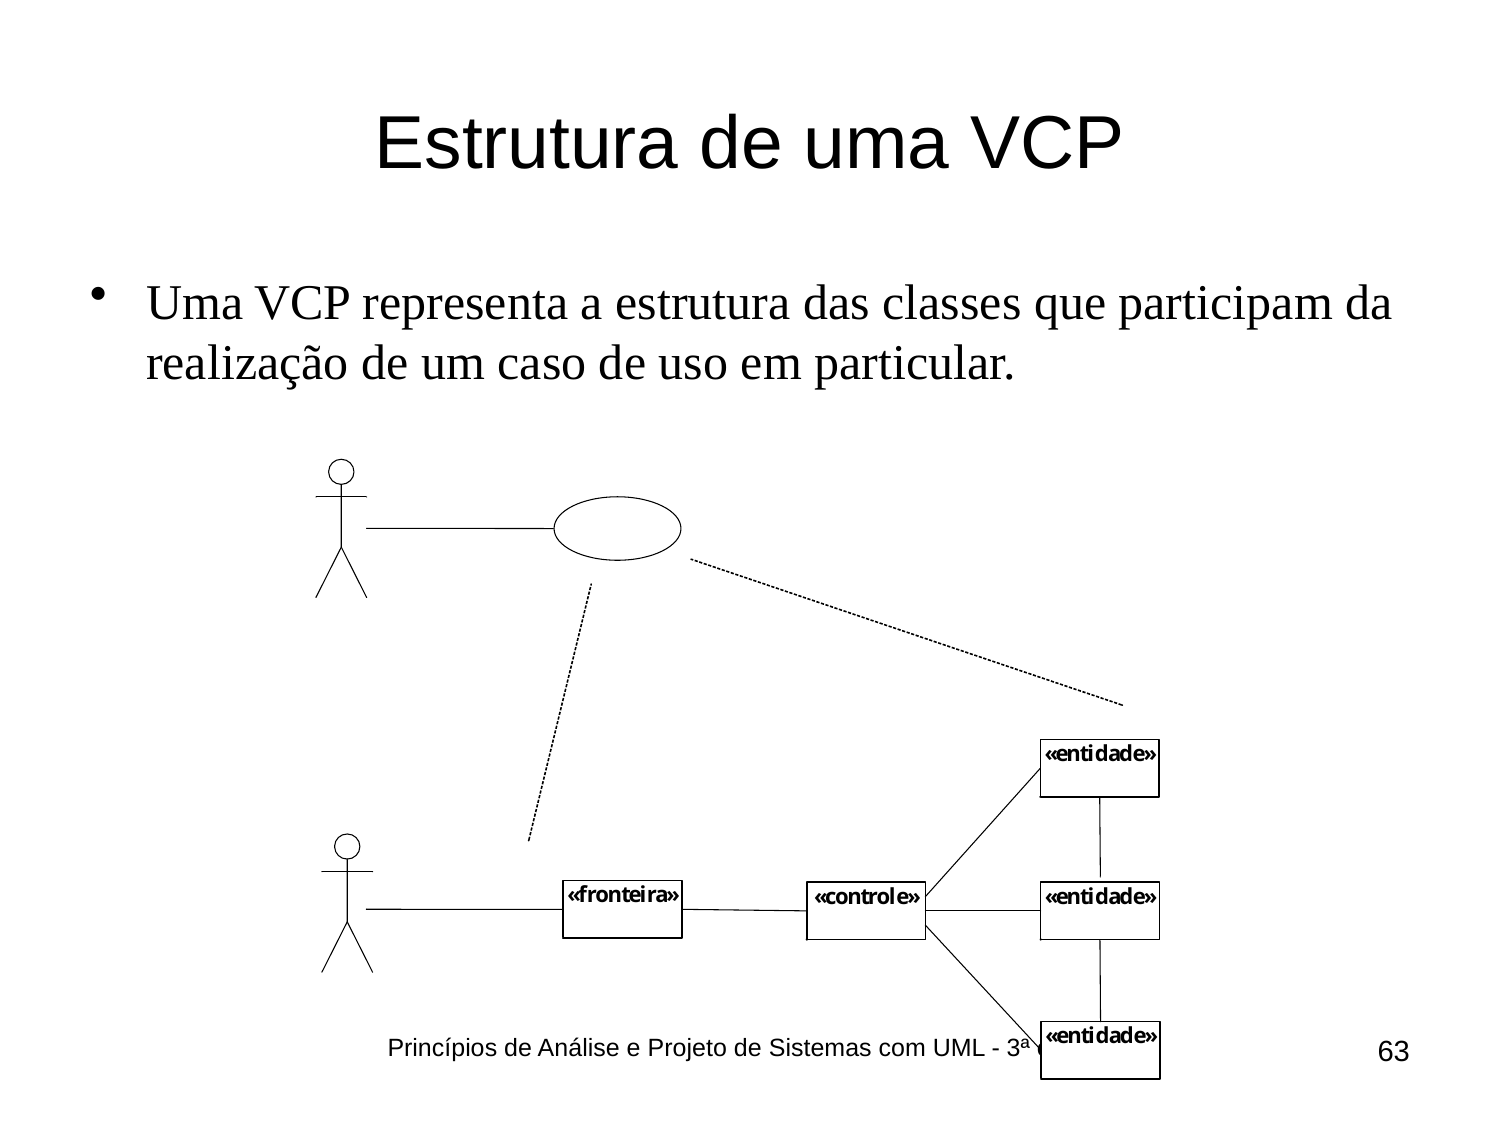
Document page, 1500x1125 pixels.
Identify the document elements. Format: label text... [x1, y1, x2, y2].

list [312, 455, 1164, 1083]
footer Princípios de Análise e Projeto de Sistemas com UML - 3ª edição [287, 1024, 1213, 1103]
slide_number 63 [1224, 1024, 1426, 1103]
title Estrutura de uma VCP [74, 44, 1426, 233]
text_box Uma VCP representa a estrutura das classes que participam da realização de um caso de uso em particular. [75, 262, 1459, 433]
